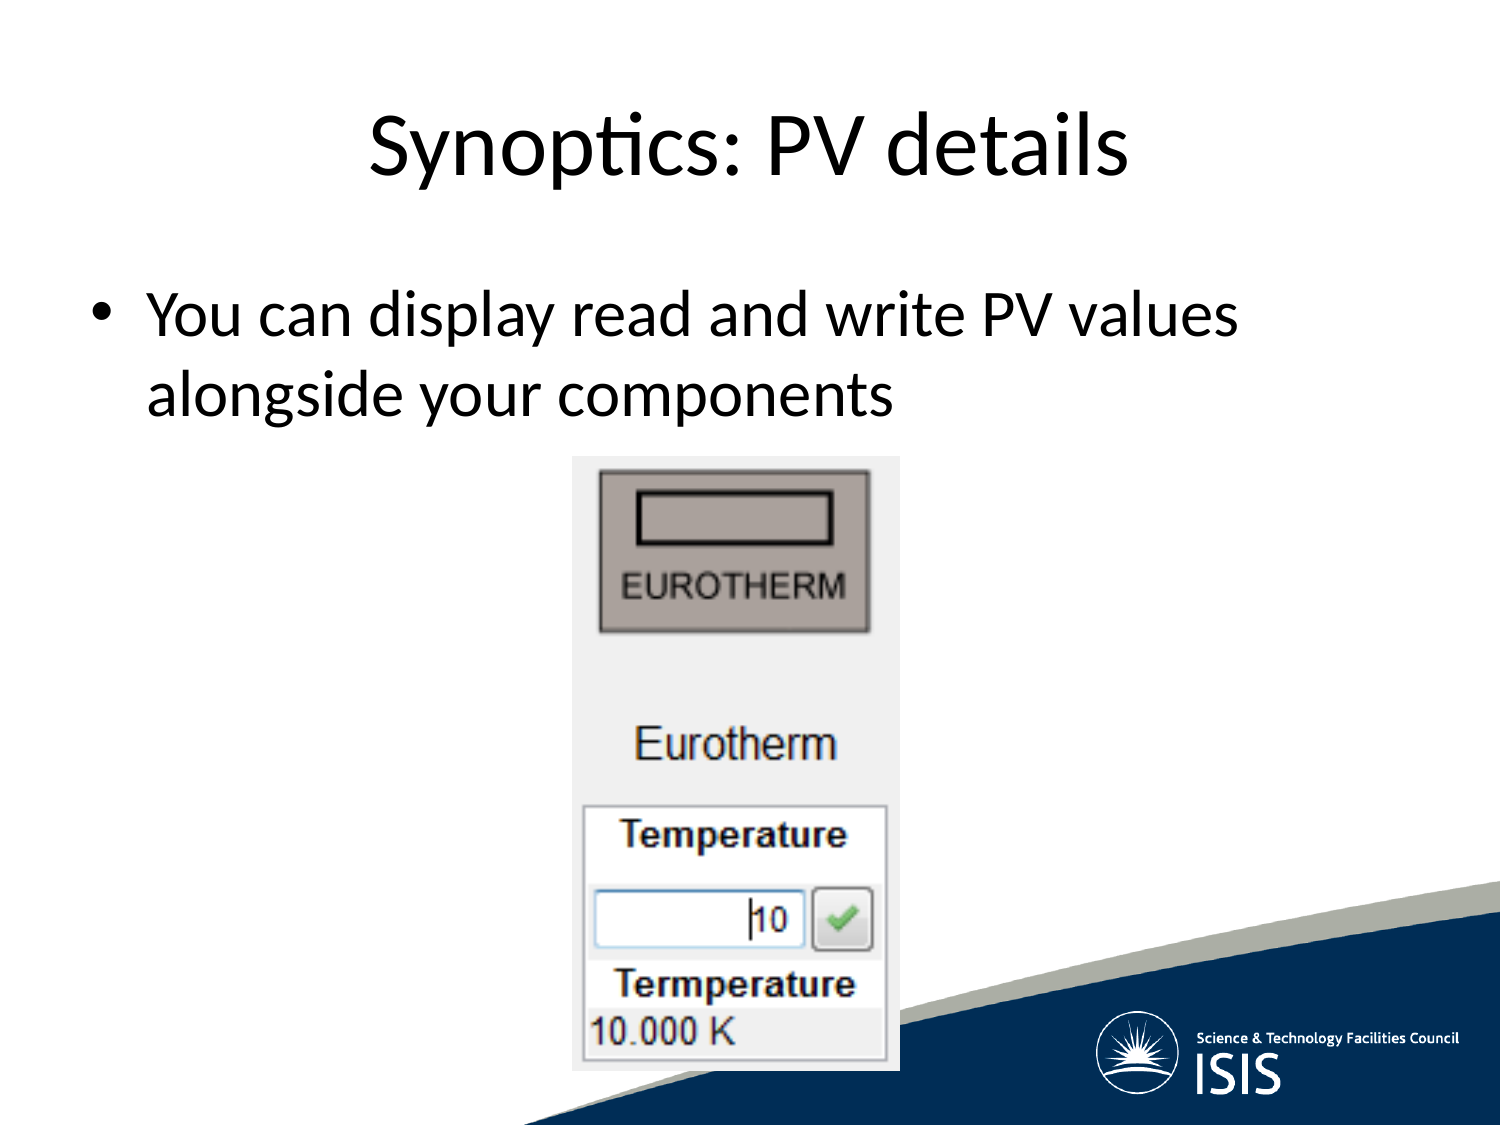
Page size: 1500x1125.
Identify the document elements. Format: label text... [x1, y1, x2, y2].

title Synoptics: PV details [75, 45, 1425, 233]
picture [0, 455, 1500, 1125]
list You can display read and write PV values alongside your components [75, 262, 1425, 1005]
